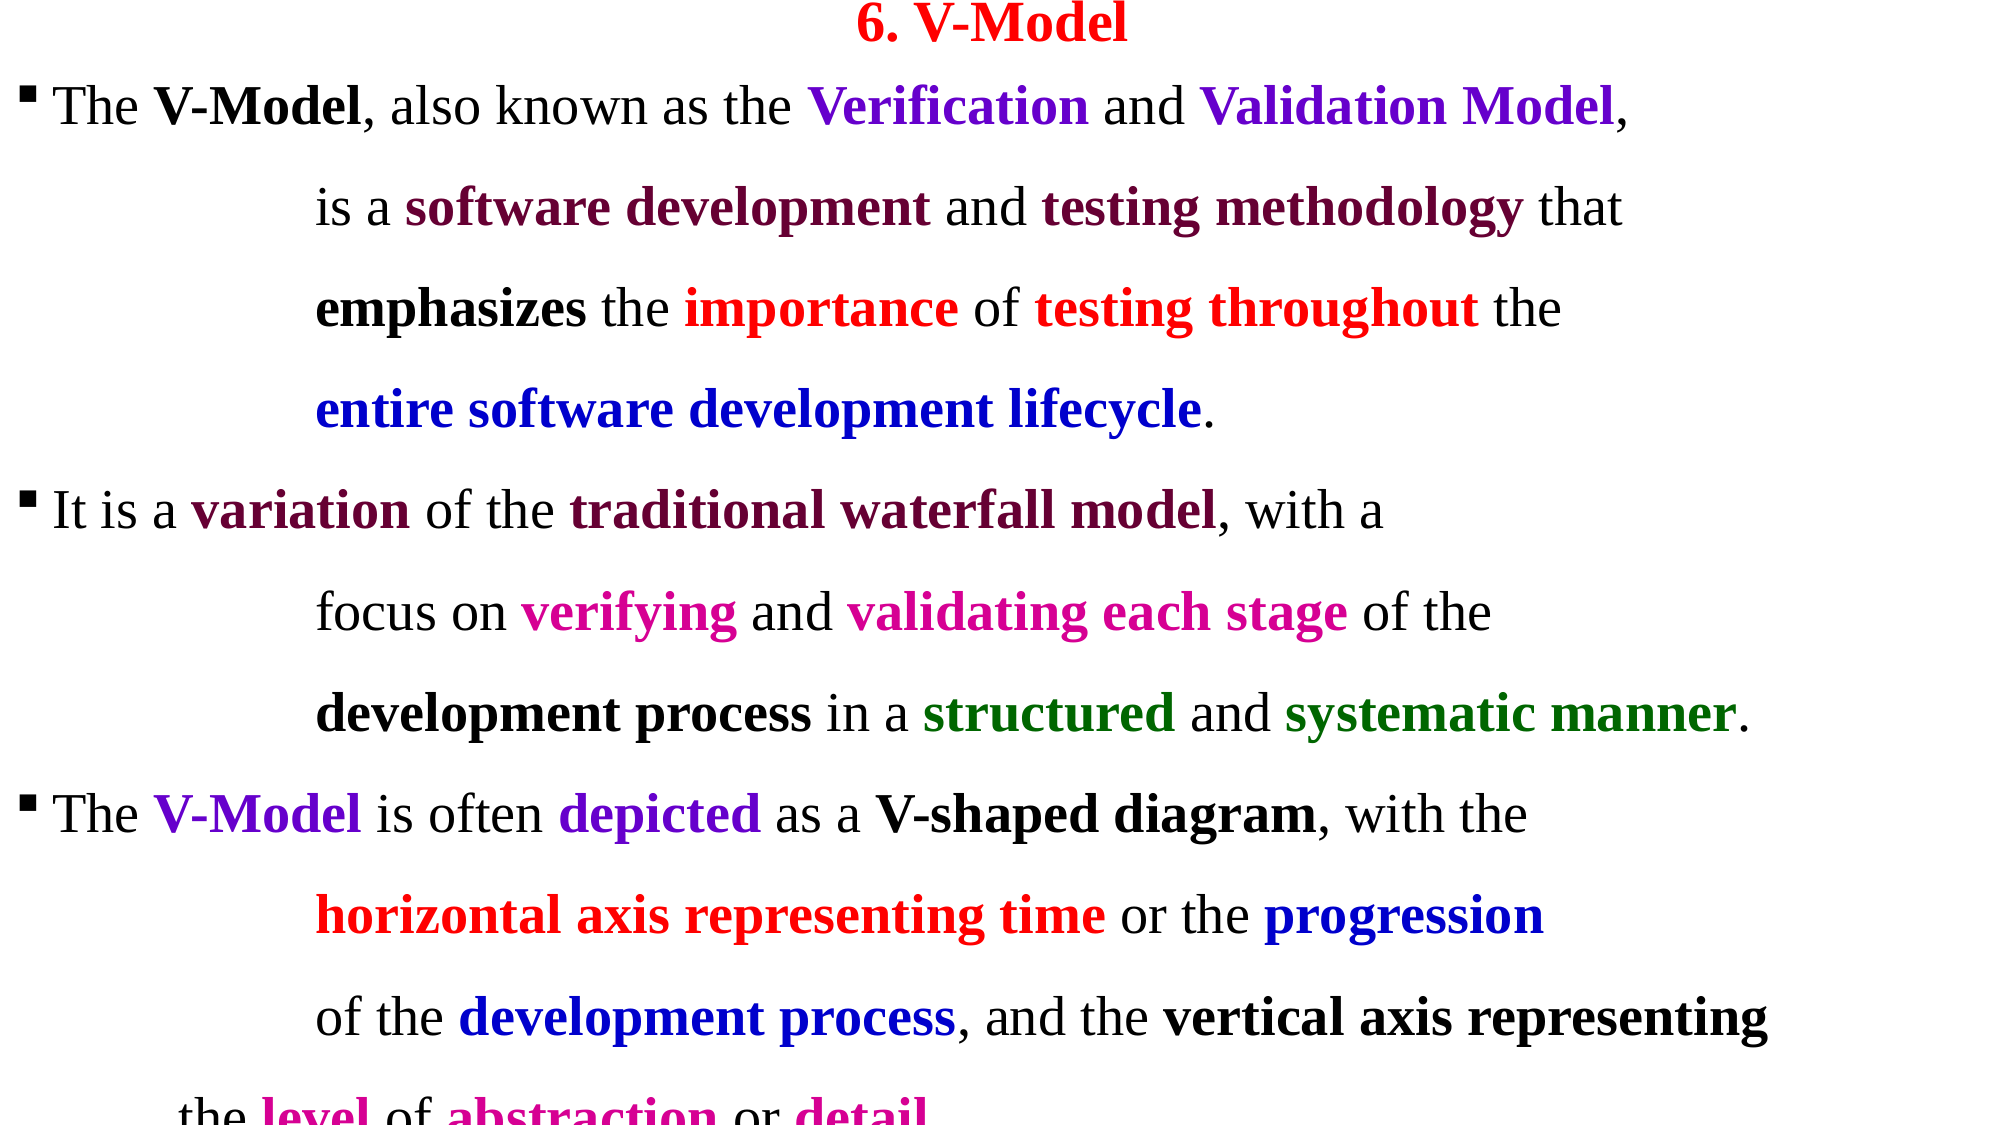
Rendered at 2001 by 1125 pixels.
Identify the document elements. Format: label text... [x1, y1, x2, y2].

list The V-Model, also known as the Verification and Validation Model, is a software development and testing methodology that emphasizes the importance of testing throughout the entire software development lifecycle. It is a variation of the traditional waterfall model, with a focus on verifying and validating each stage of the development process in a structured and systematic manner. The V-Model is often depicted as a V-shaped diagram, with the horizontal axis representing time or the progression of the development process, and the vertical axis representing the level of abstraction or detail. [0, 26, 2000, 1125]
title 6. V-Model [137, 0, 1863, 26]
